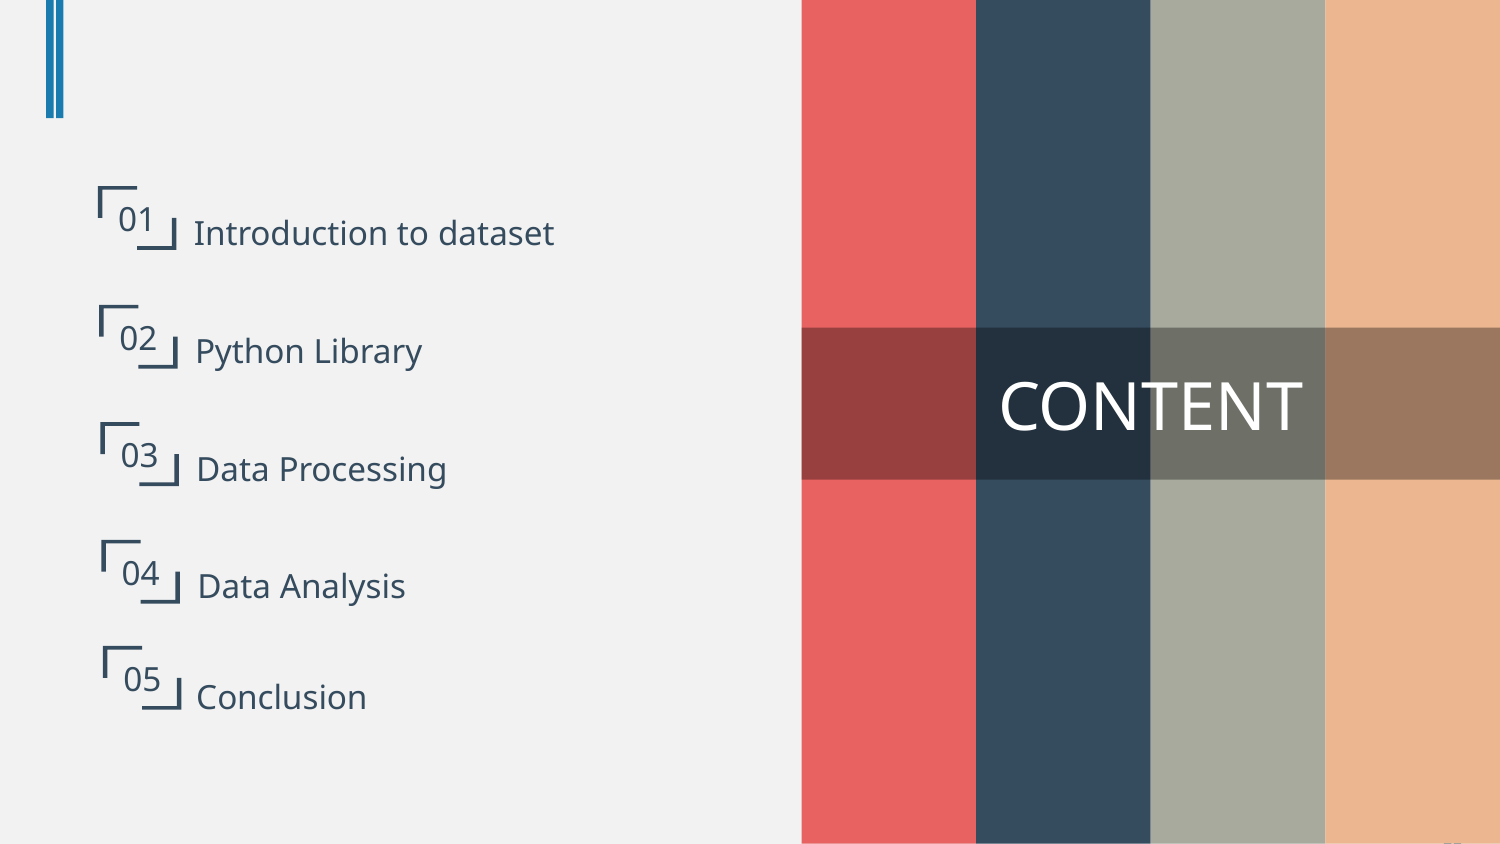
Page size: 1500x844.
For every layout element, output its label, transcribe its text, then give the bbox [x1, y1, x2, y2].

text_box 05 [101, 644, 144, 680]
text_box 03 [137, 452, 181, 488]
text_box 05 [140, 676, 181, 712]
text_box Data Processing [181, 440, 779, 496]
text_box 04 [99, 538, 143, 574]
text_box 03 [98, 420, 142, 456]
text_box 01 [135, 216, 179, 252]
text_box 02 [136, 335, 180, 371]
text_box 01 [96, 184, 139, 220]
text_box Python Library [180, 323, 796, 378]
text_box 04 [139, 569, 182, 606]
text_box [801, 0, 1500, 844]
text_box Data Analysis [182, 558, 780, 613]
text_box Conclusion [181, 668, 779, 724]
text_box 02 [97, 303, 140, 339]
text_box Introduction to dataset [179, 204, 776, 260]
